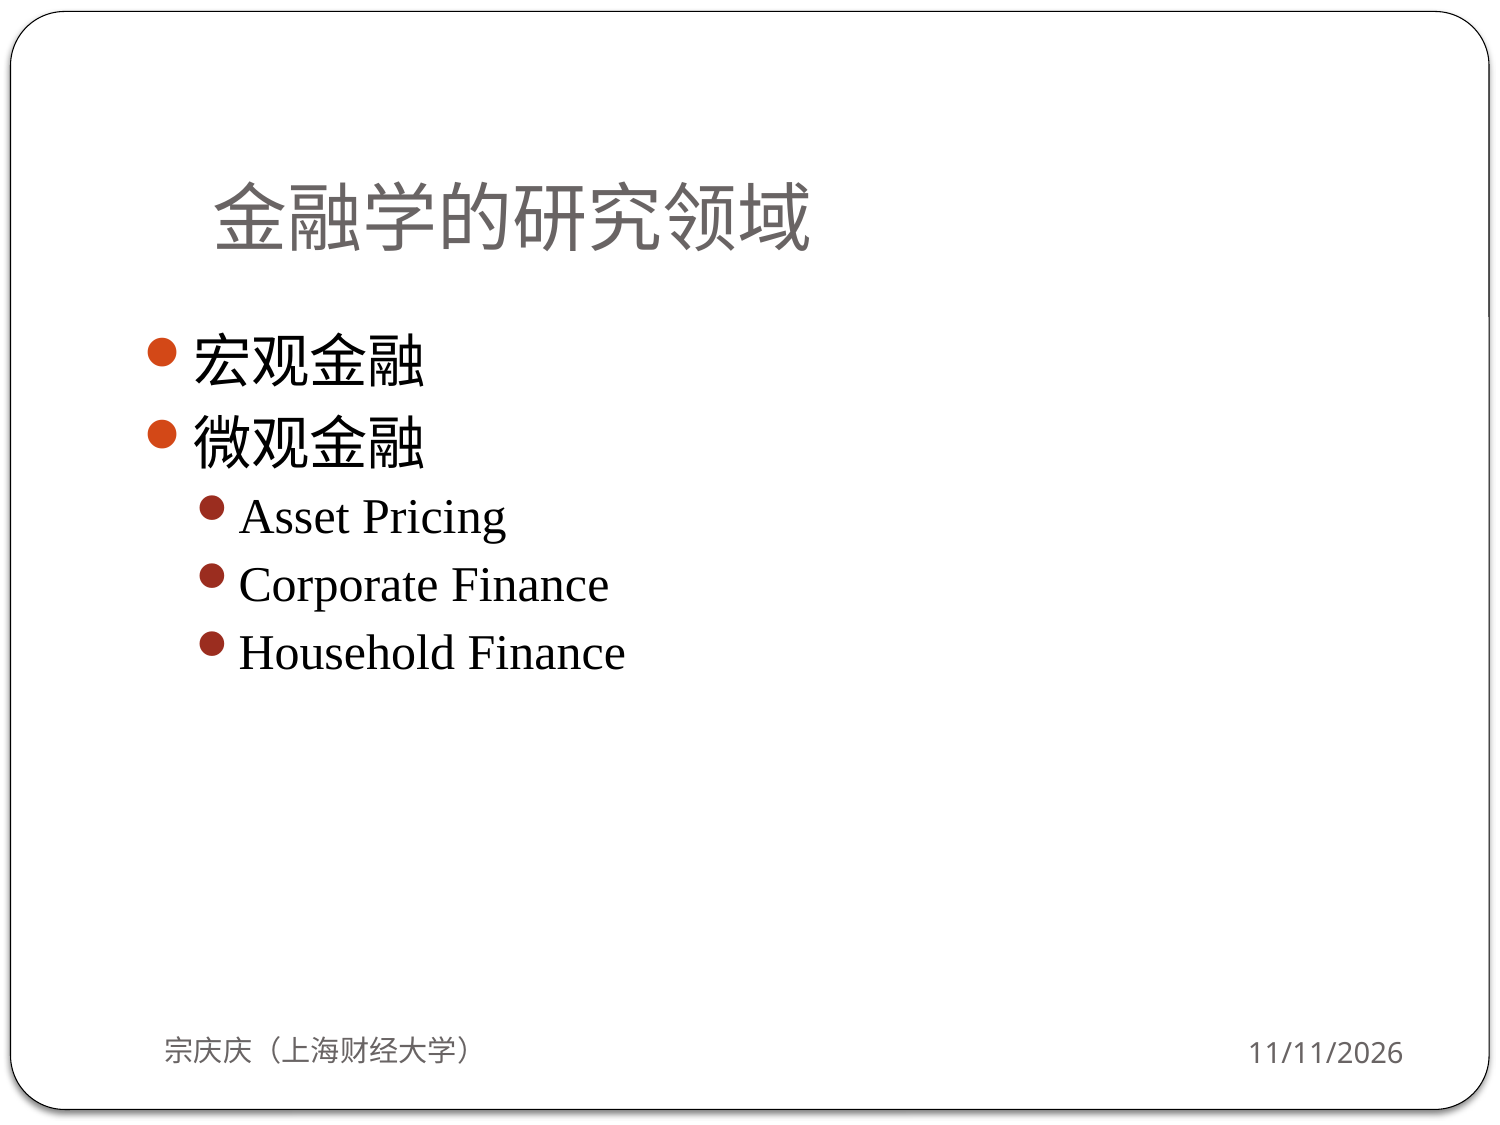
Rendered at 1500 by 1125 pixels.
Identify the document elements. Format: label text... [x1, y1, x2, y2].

title 金融学的研究领域 [112, 99, 1388, 275]
footer 宗庆庆（上海财经大学） [150, 1012, 800, 1088]
list 宏观金融 微观金融 Asset Pricing Corporate Finance Household Finance [128, 316, 1404, 992]
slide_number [1012, 1015, 1419, 1094]
